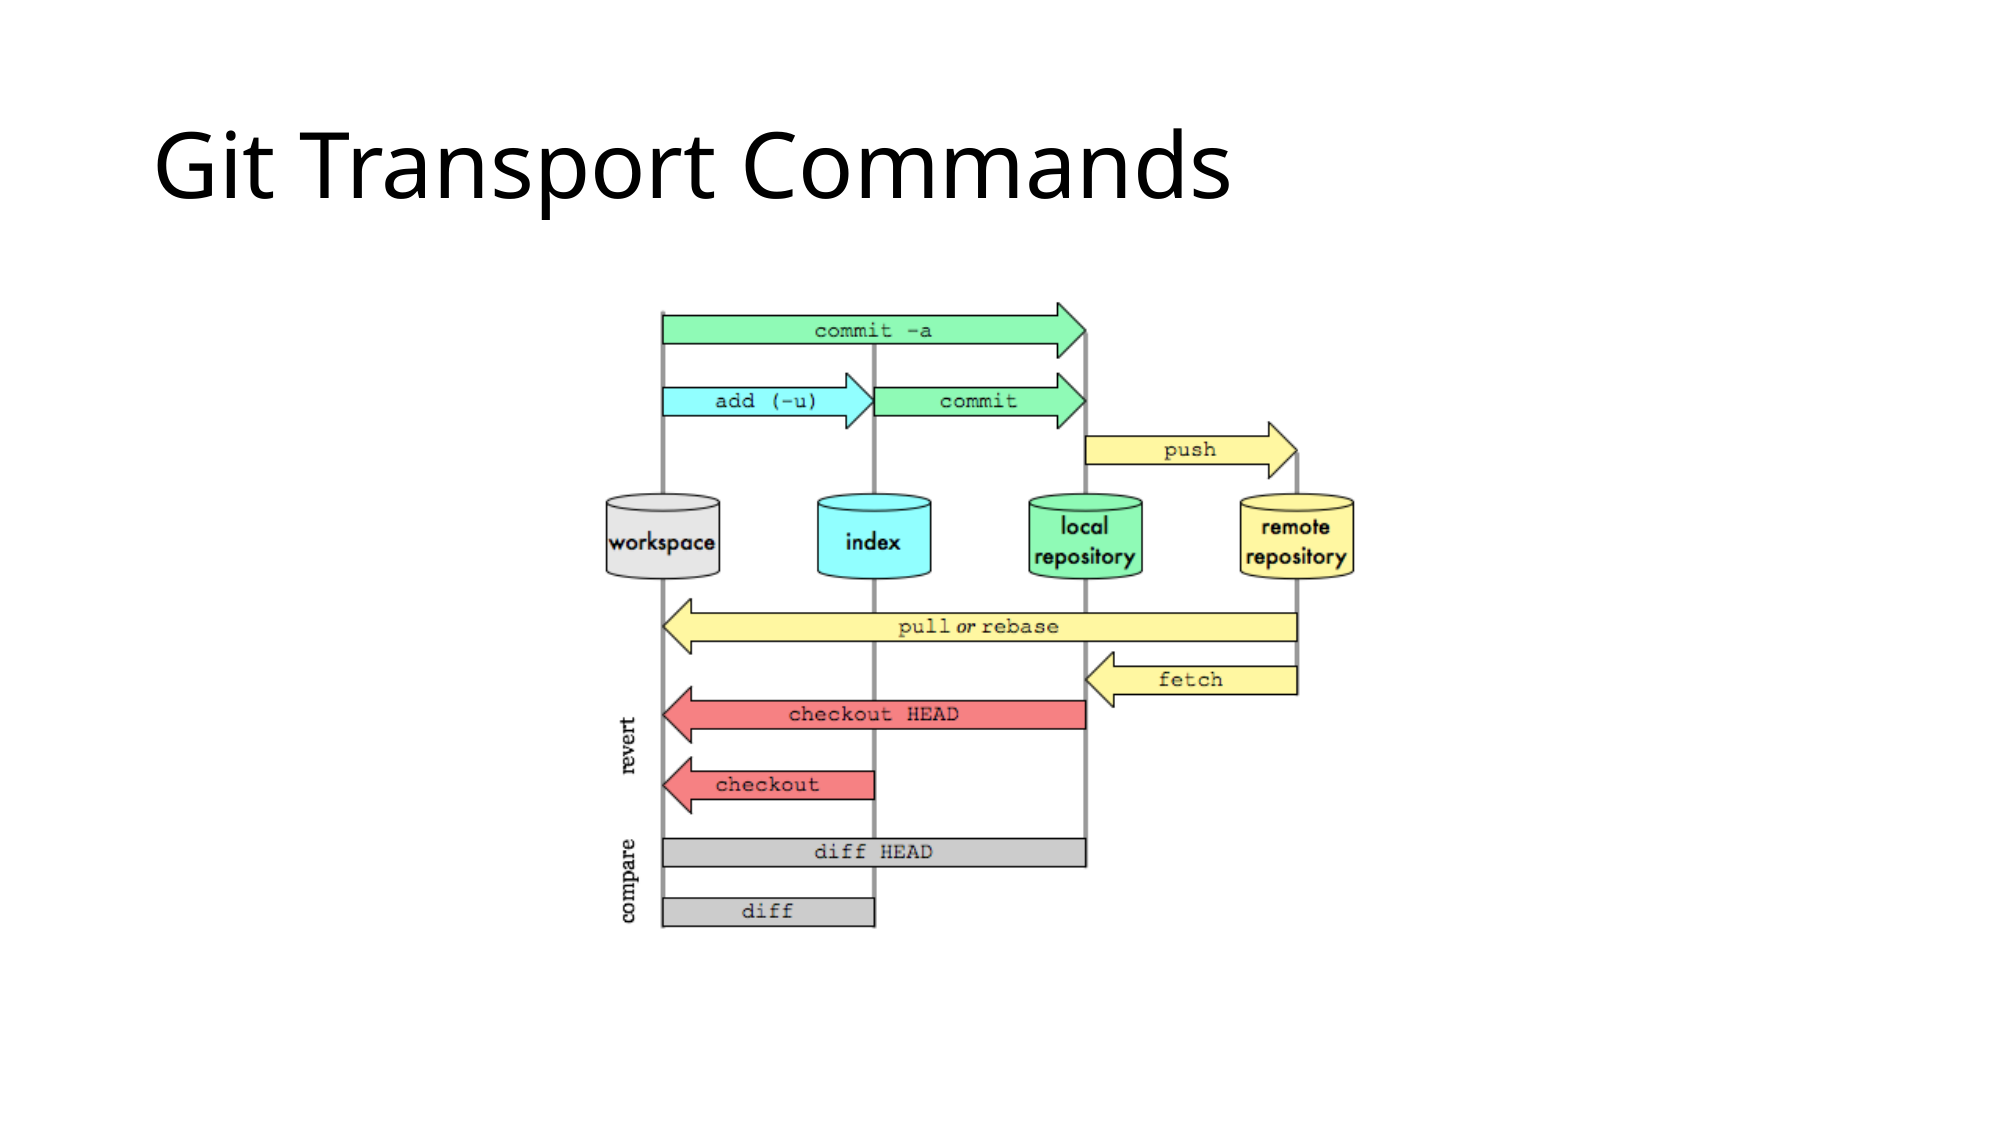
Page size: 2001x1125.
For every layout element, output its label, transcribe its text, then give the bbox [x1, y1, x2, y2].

picture [603, 290, 1356, 932]
title Git Transport Commands [137, 59, 1863, 278]
